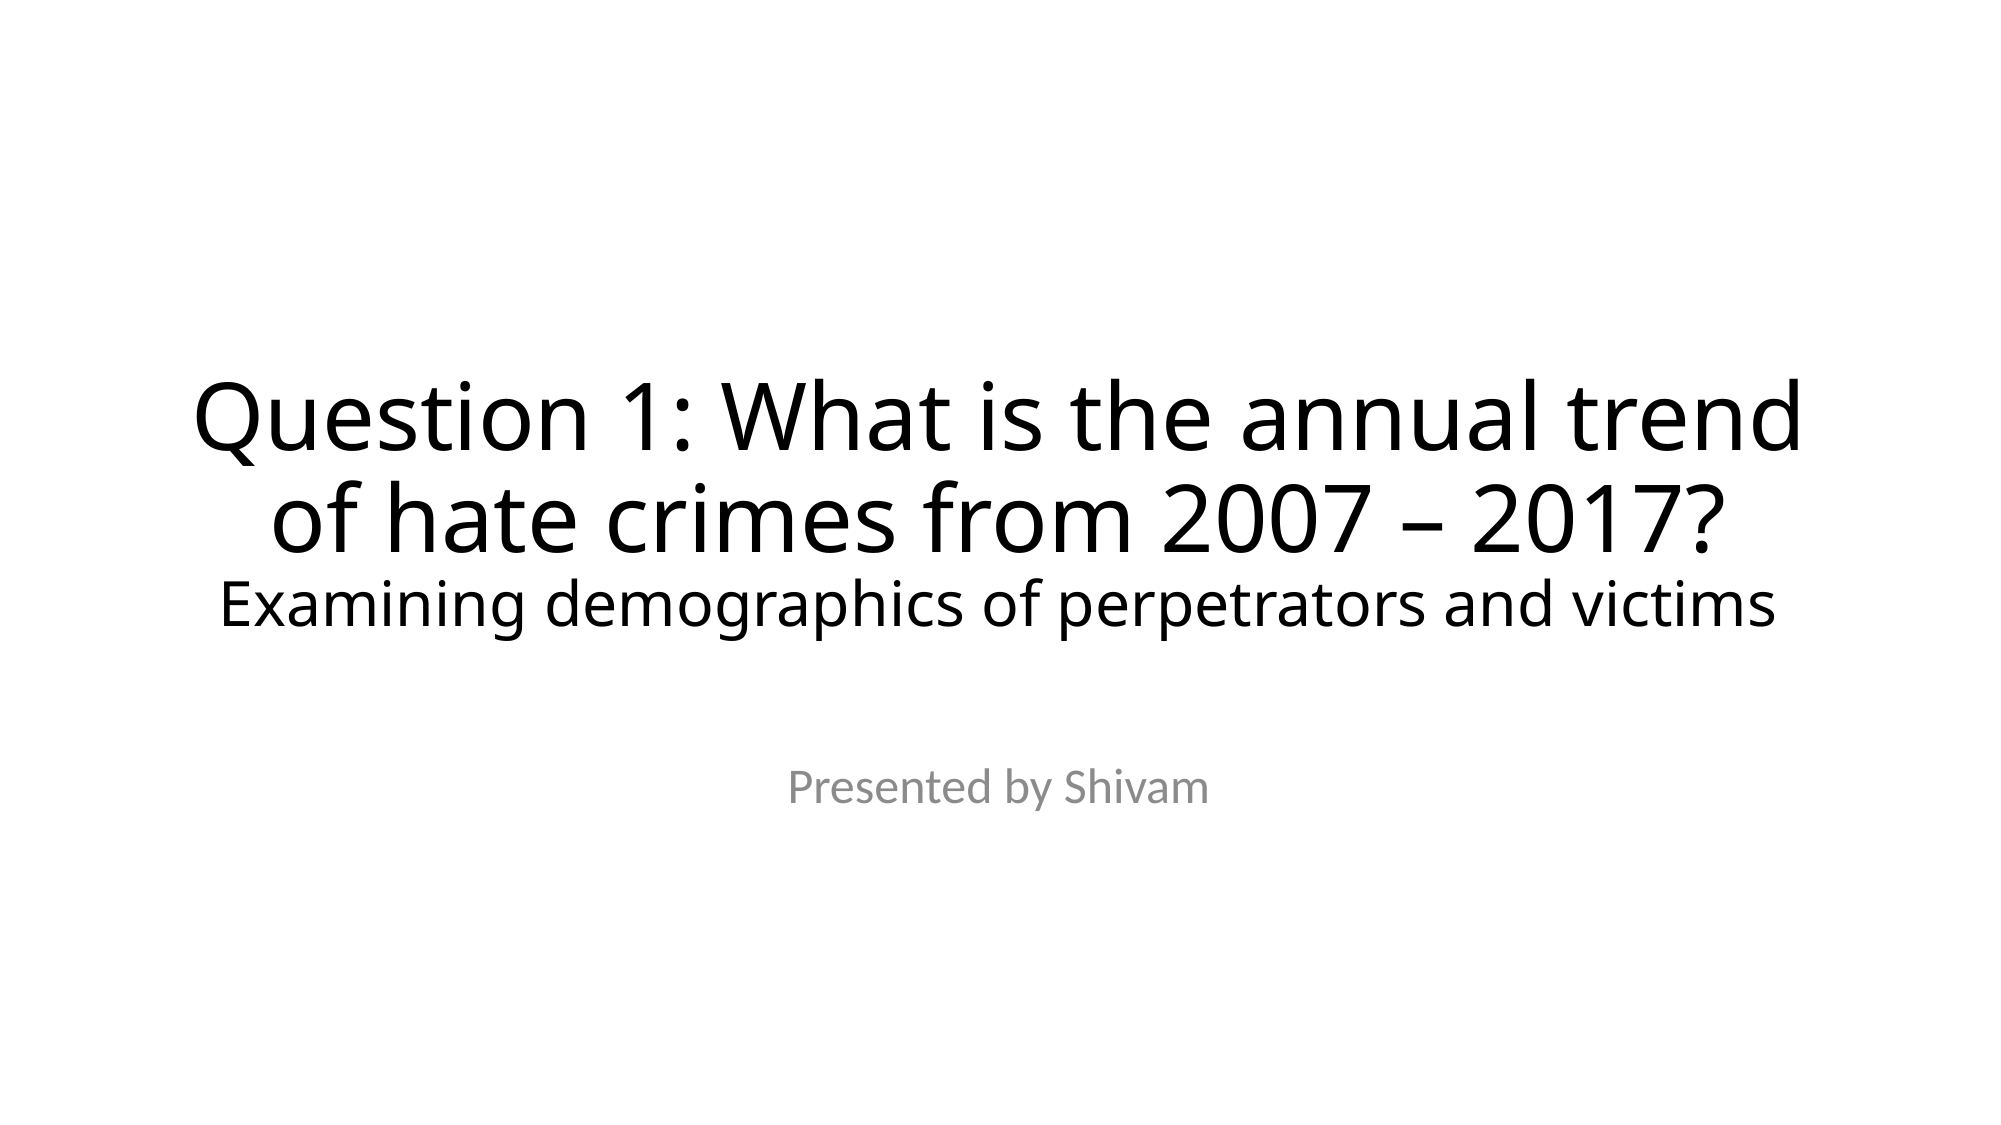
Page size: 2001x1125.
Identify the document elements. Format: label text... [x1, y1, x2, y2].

list Presented by Shivam [136, 752, 1862, 999]
title Question 1: What is the annual trend of hate crimes from 2007 – 2017? Examining demographics of perpetrators and victims [136, 280, 1862, 749]
